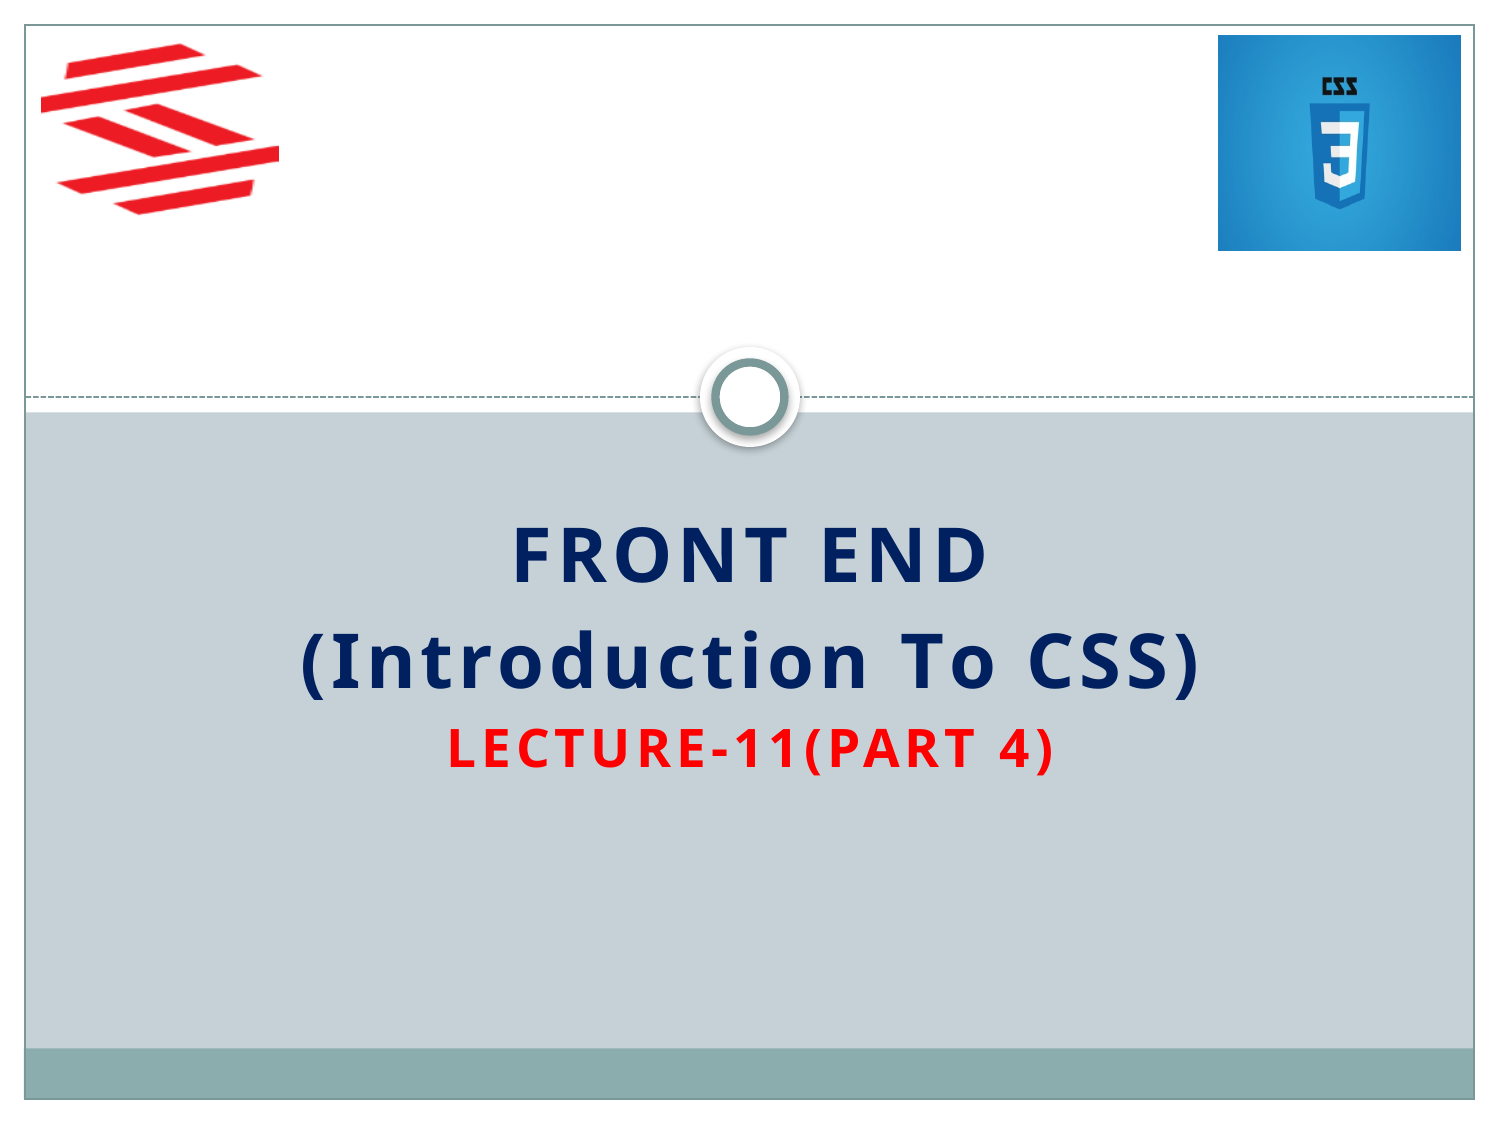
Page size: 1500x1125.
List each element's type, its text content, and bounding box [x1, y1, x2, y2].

subtitle Front end (Introduction to css) Lecture-11(Part 4) [225, 499, 1275, 787]
picture [40, 42, 279, 223]
picture [1218, 34, 1462, 252]
